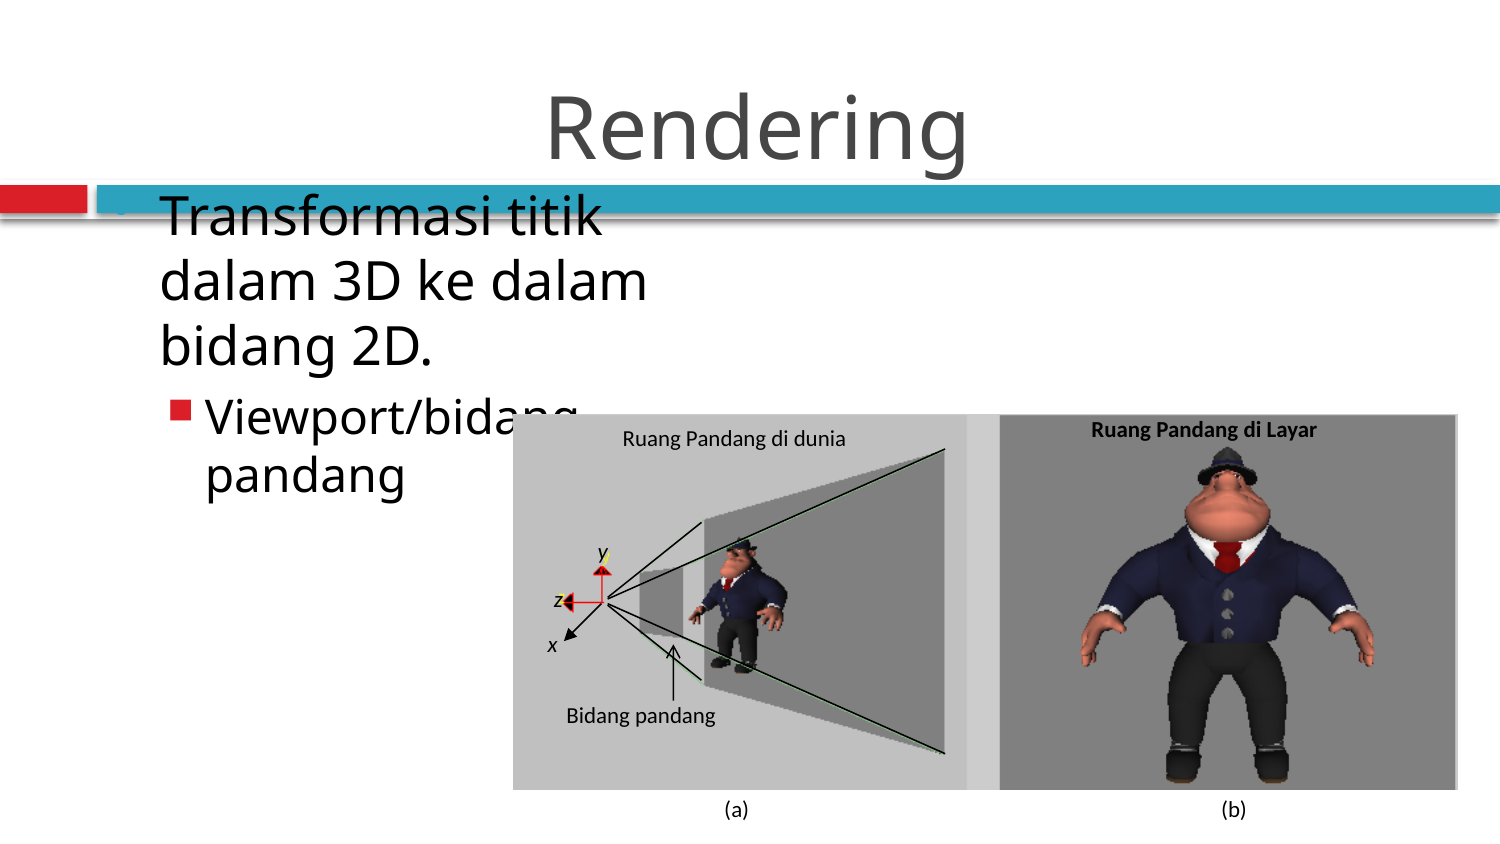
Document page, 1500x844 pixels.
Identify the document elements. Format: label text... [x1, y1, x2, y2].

list Transformasi titik dalam 3D ke dalam bidang 2D. Viewport/bidang pandang [99, 173, 738, 510]
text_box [513, 406, 1458, 844]
title Rendering [99, 19, 1438, 185]
